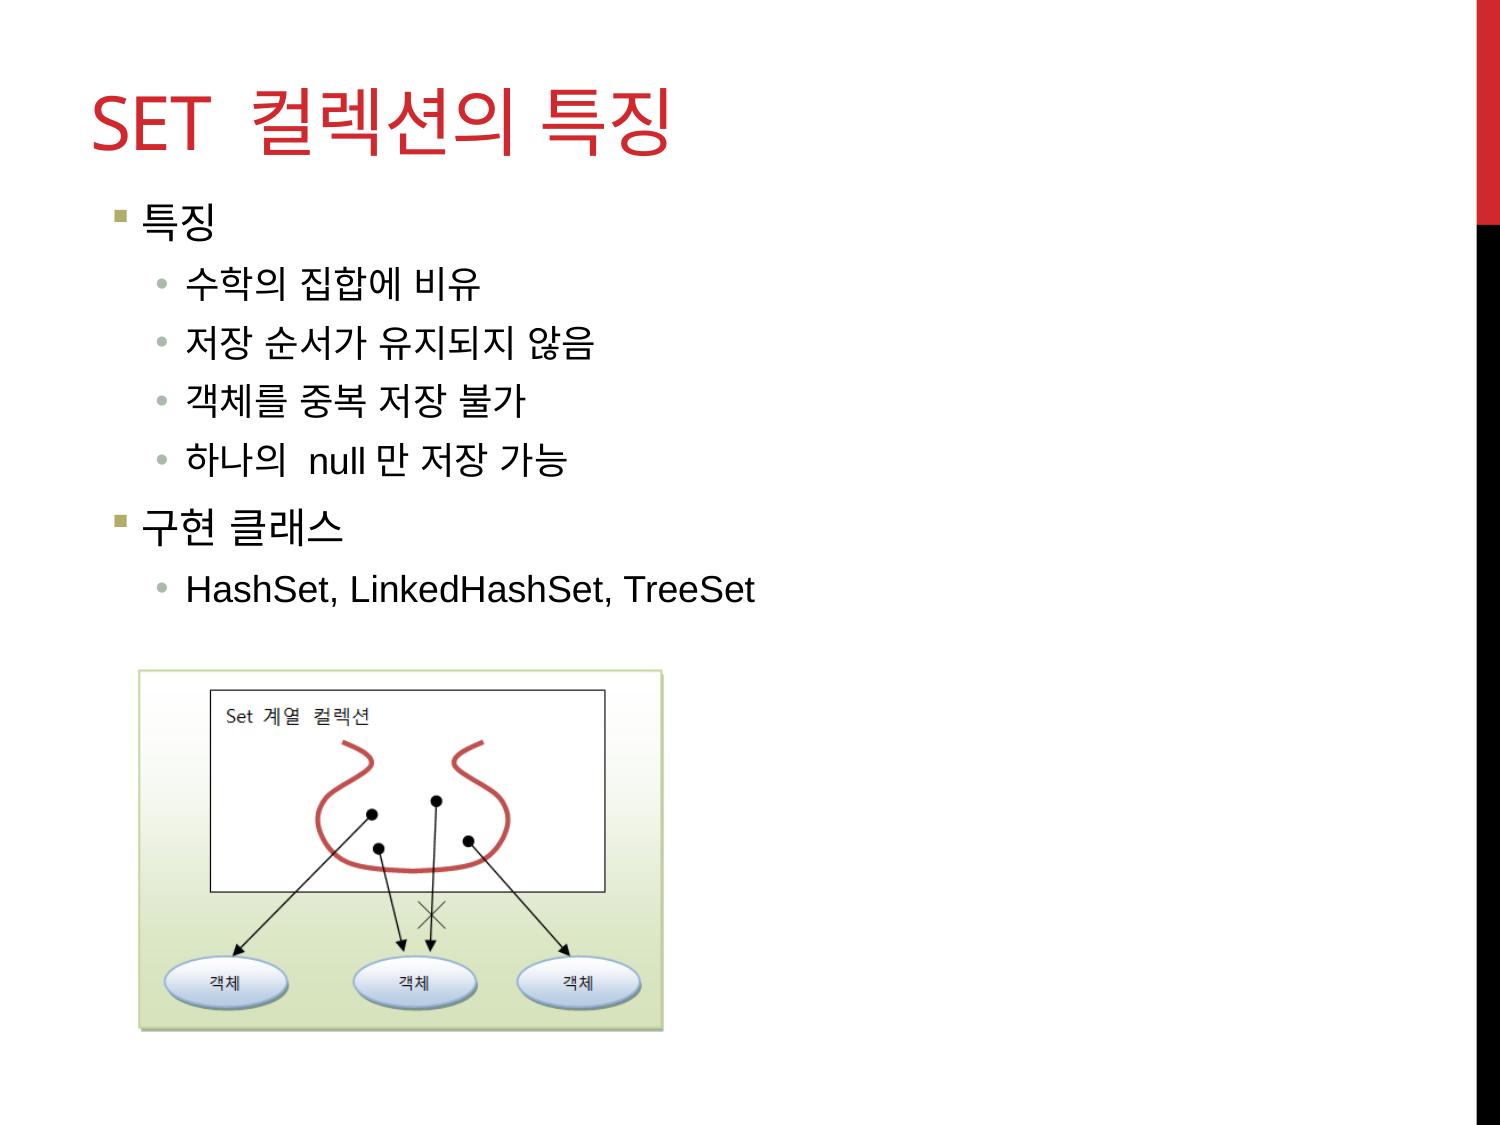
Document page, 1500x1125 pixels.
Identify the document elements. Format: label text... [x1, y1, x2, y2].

title Set 컬렉션의 특징 [75, 25, 1046, 173]
picture [136, 668, 666, 1034]
list 특징 수학의 집합에 비유 저장 순서가 유지되지 않음 객체를 중복 저장 불가 하나의 null만 저장 가능 구현 클래스 HashSet, LinkedHashSet, TreeSet [37, 184, 1463, 1091]
